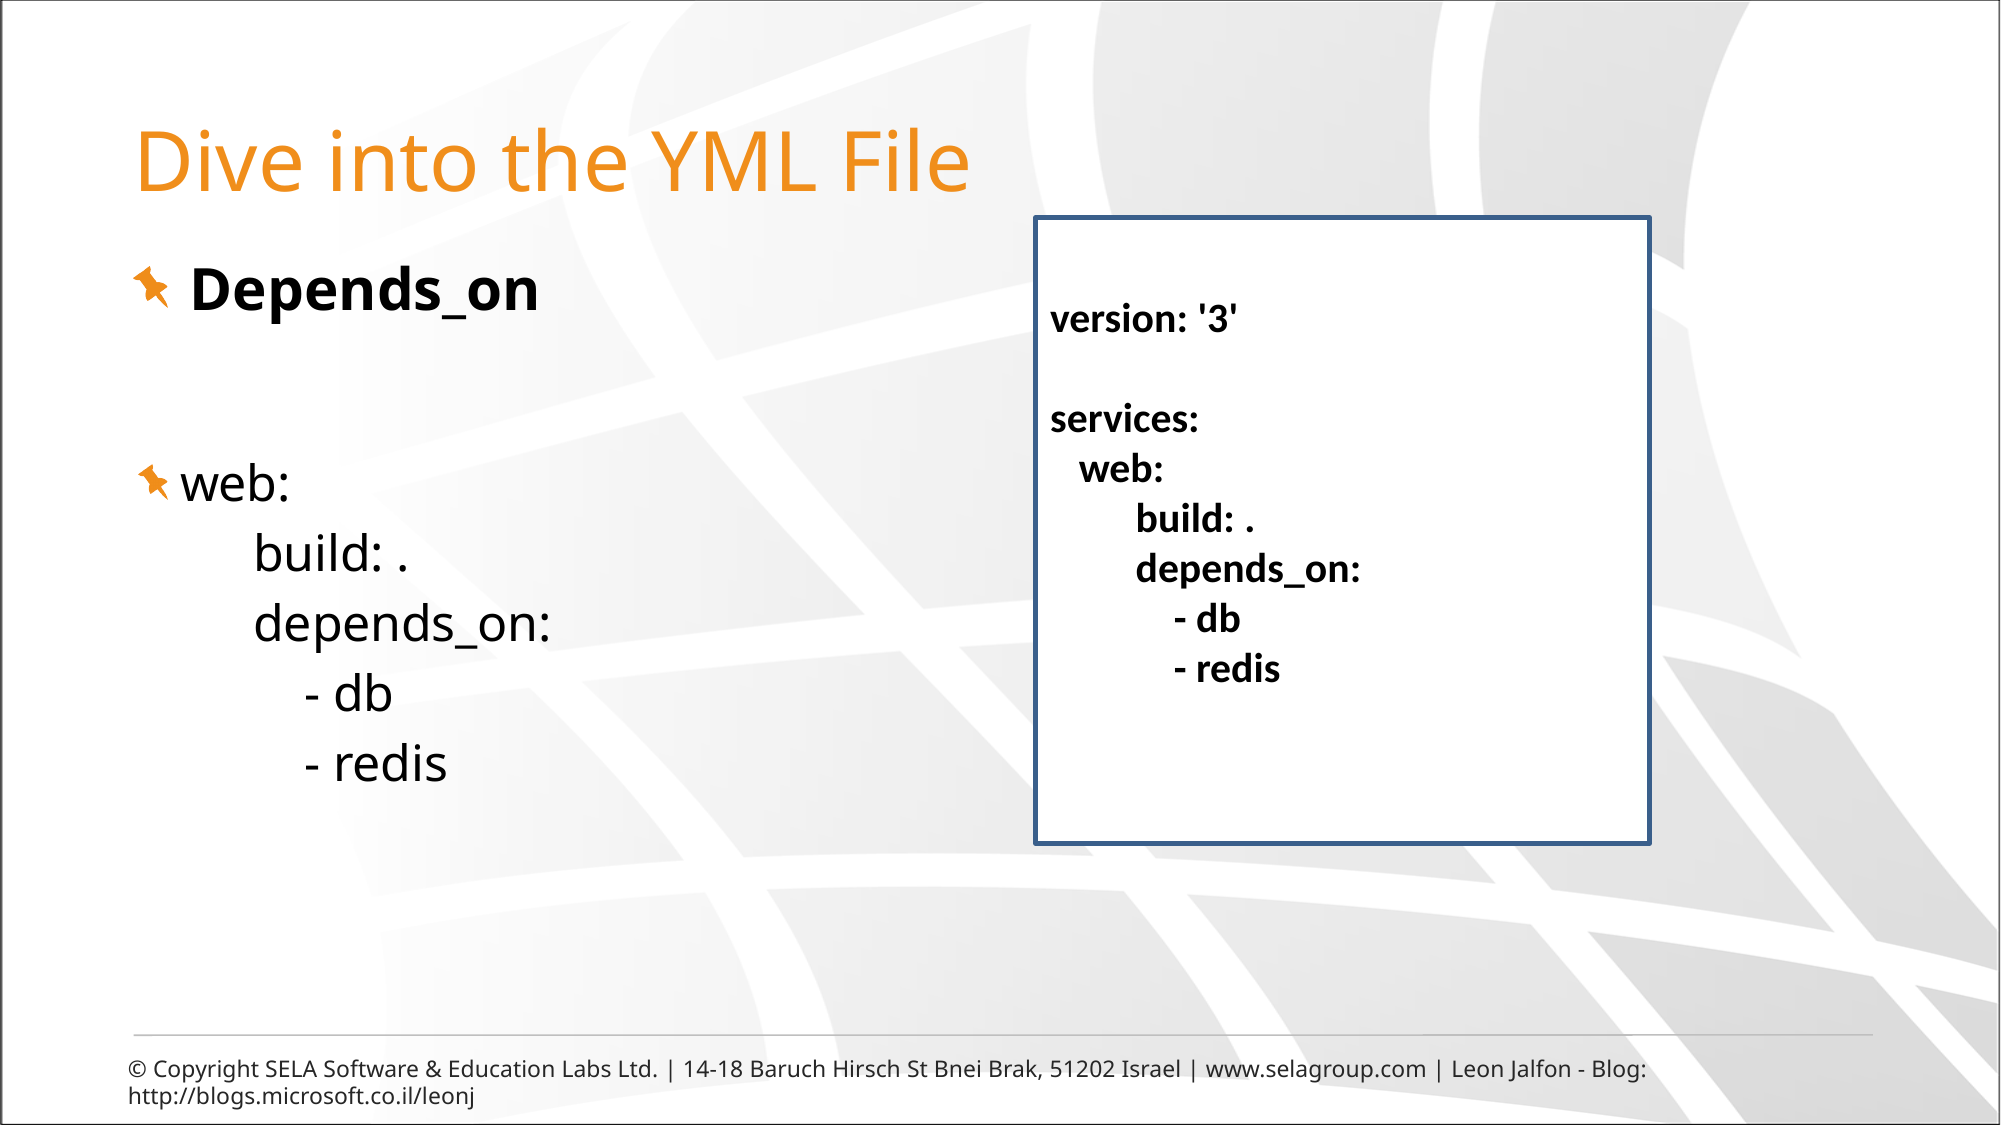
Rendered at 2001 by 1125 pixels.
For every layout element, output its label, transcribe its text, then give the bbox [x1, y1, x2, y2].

text_box © Copyright SELA Software & Education Labs Ltd. | 14-18 Baruch Hirsch St Bnei Brak, 51202 Israel | www.selagroup.com | Leon Jalfon - Blog: http://blogs.microsoft.co.il/leonj [125, 1054, 1873, 1110]
picture [0, 0, 2001, 1125]
text_box version: '3' services: web: build: . depends_on: - db - redis [1033, 215, 1652, 846]
title Dive into the YML File [133, 78, 1882, 245]
text_box web: build: . depends_on: - db - redis [138, 444, 871, 531]
list Depends_on [133, 244, 599, 362]
